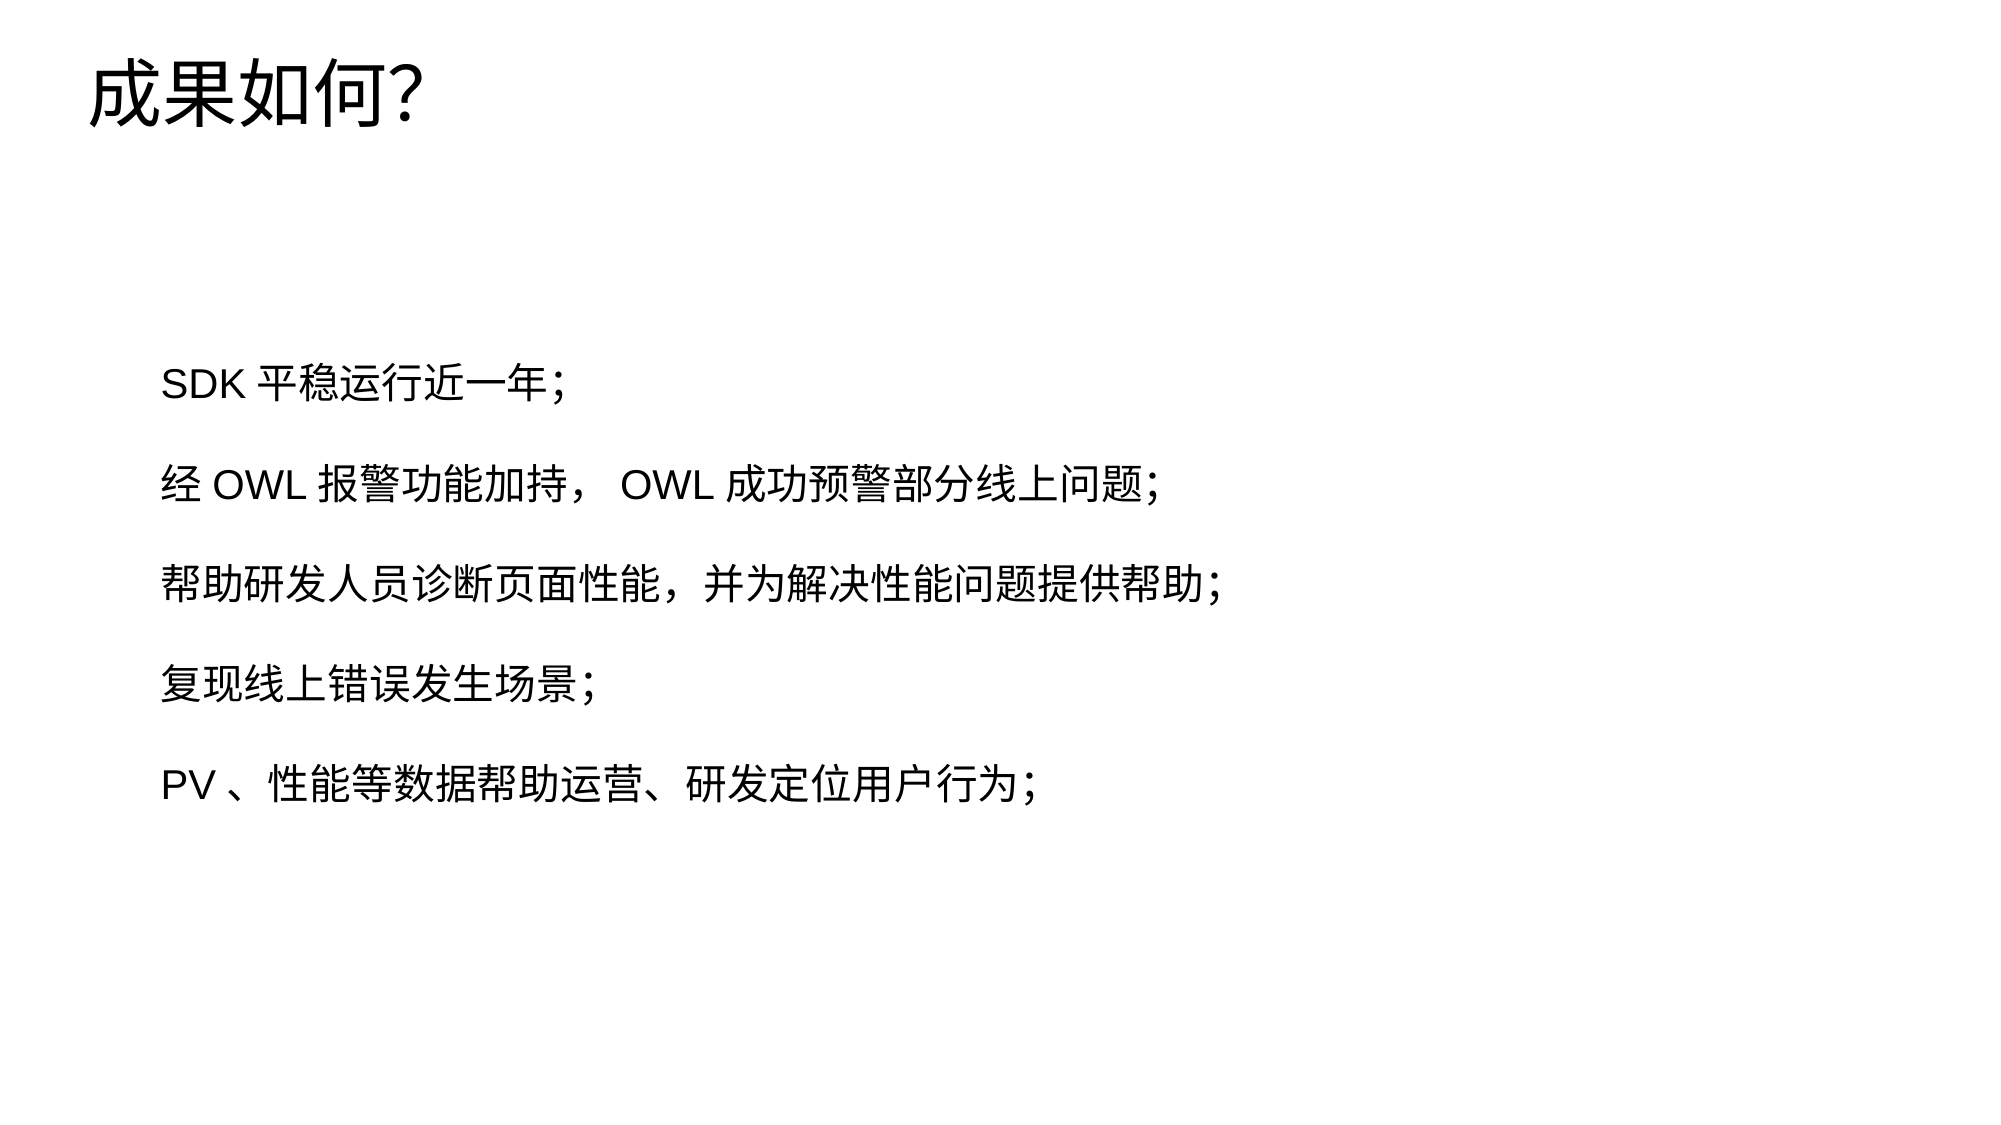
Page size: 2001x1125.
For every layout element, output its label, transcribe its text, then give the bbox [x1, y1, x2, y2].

text_box SDK平稳运行近一年； 经OWL报警功能加持，OWL成功预警部分线上问题； 帮助研发人员诊断页面性能，并为解决性能问题提供帮助； 复现线上错误发生场景； PV、性能等数据帮助运营、研发定位用户行为； [70, 299, 1891, 815]
text_box 成果如何？ [72, 39, 478, 144]
